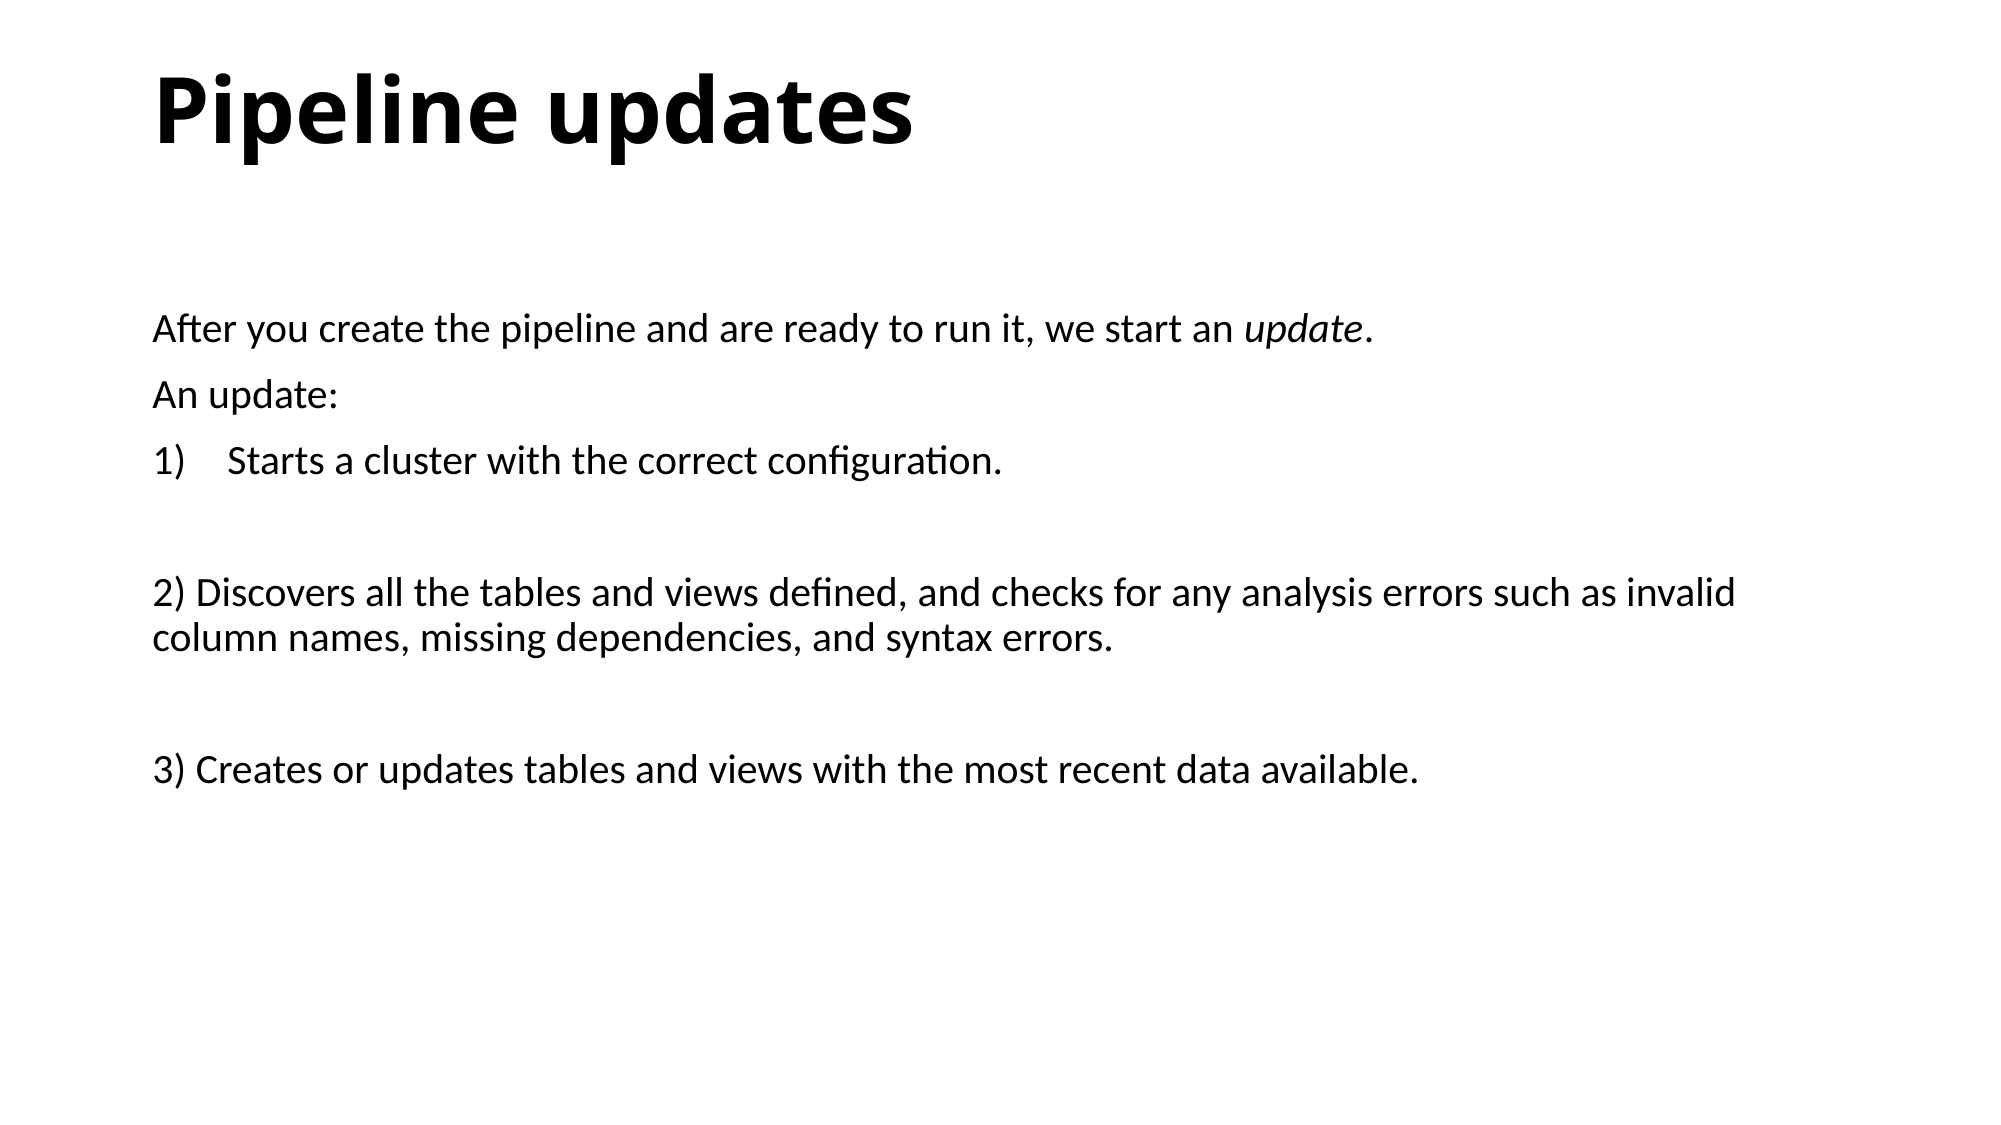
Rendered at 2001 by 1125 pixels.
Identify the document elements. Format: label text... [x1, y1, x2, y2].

list After you create the pipeline and are ready to run it, we start an update. An update: Starts a cluster with the correct configuration. 2) Discovers all the tables and views defined, and checks for any analysis errors such as invalid column names, missing dependencies, and syntax errors. 3) Creates or updates tables and views with the most recent data available. [137, 299, 1863, 1014]
title Pipeline updates [137, 59, 1863, 278]
